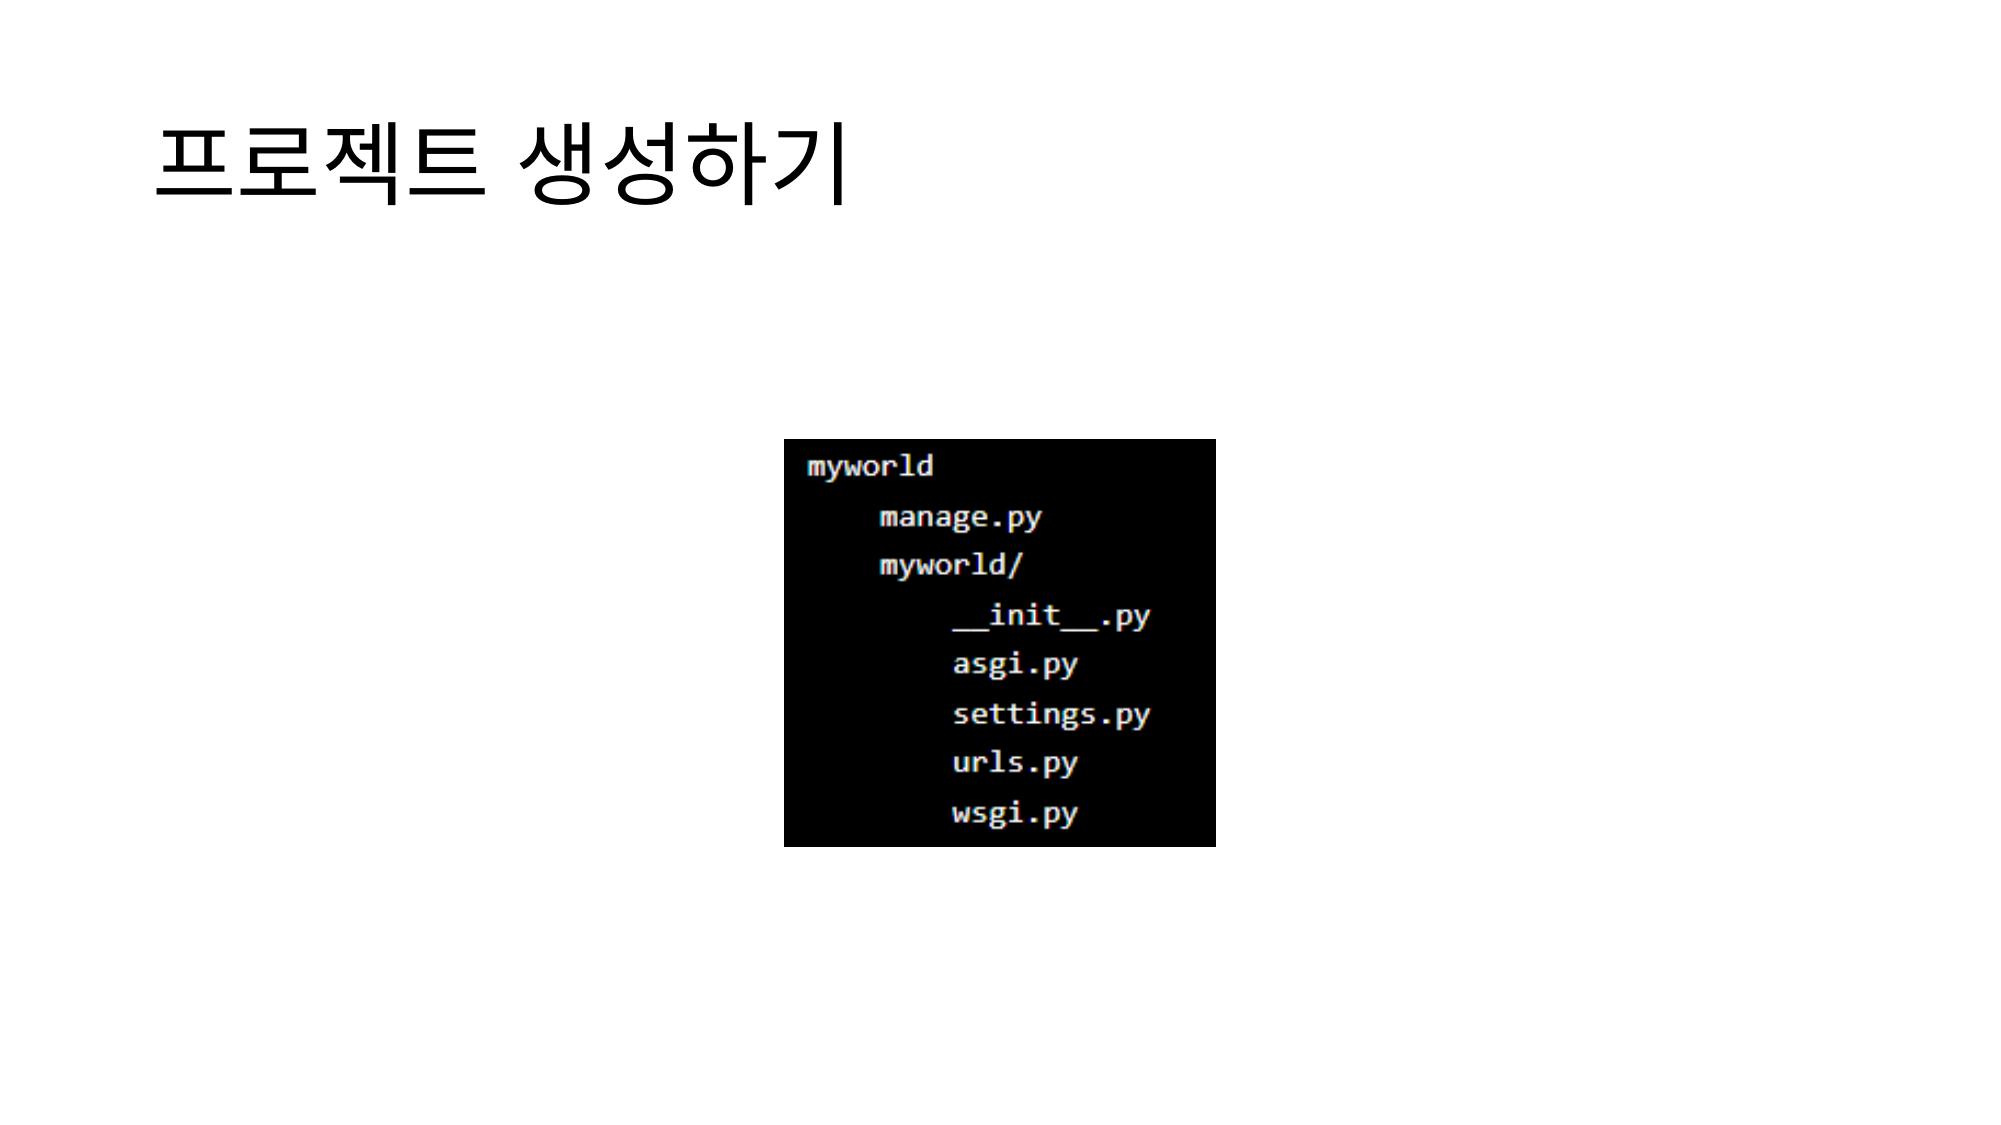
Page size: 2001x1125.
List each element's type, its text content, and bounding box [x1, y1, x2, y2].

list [784, 439, 1216, 847]
title 프로젝트 생성하기 [137, 59, 1863, 278]
